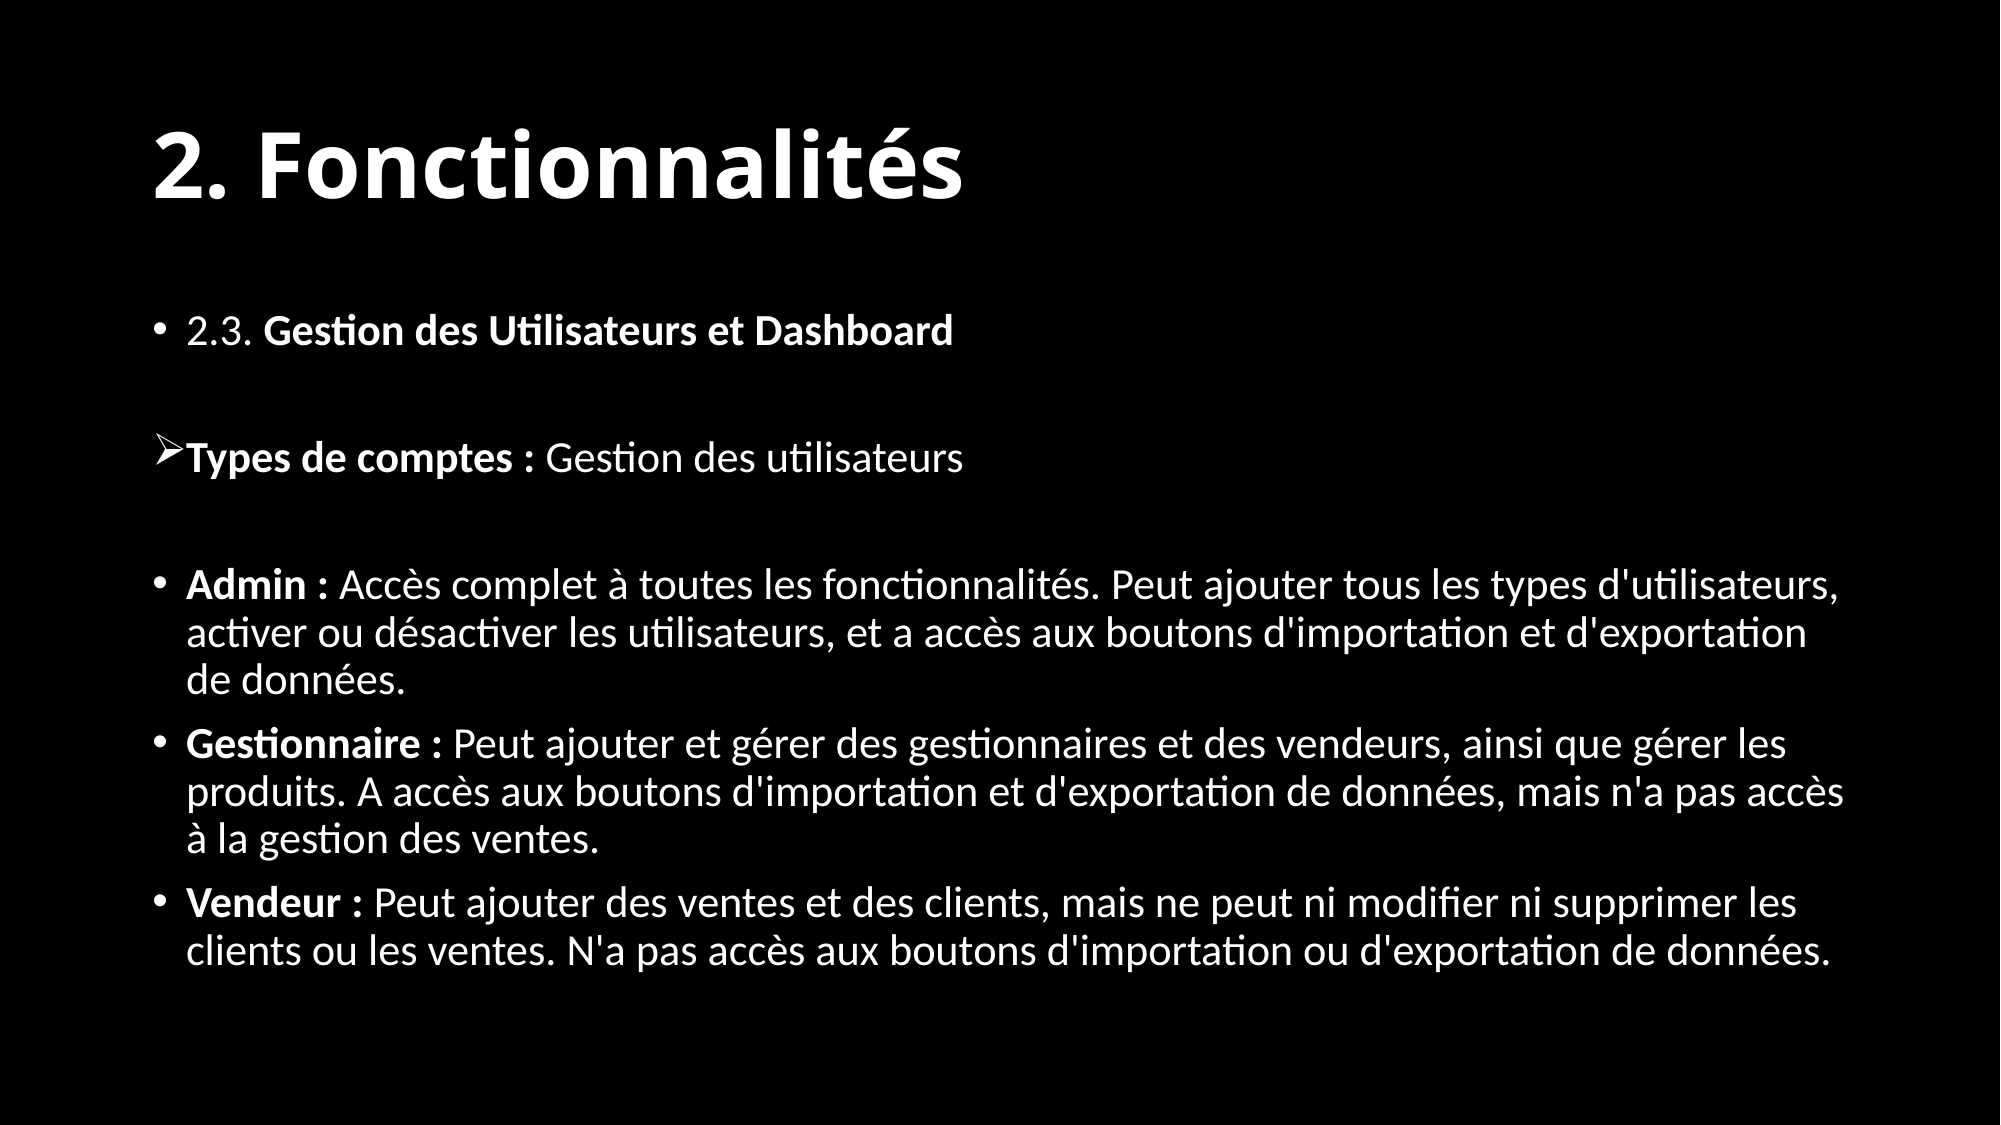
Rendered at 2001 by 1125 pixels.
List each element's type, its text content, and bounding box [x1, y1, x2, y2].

title 2. Fonctionnalités [137, 59, 1863, 278]
list 2.3. Gestion des Utilisateurs et Dashboard Types de comptes : Gestion des utilisateurs Admin : Accès complet à toutes les fonctionnalités. Peut ajouter tous les types d'utilisateurs, activer ou désactiver les utilisateurs, et a accès aux boutons d'importation et d'exportation de données. Gestionnaire : Peut ajouter et gérer des gestionnaires et des vendeurs, ainsi que gérer les produits. A accès aux boutons d'importation et d'exportation de données, mais n'a pas accès à la gestion des ventes. Vendeur : Peut ajouter des ventes et des clients, mais ne peut ni modifier ni supprimer les clients ou les ventes. N'a pas accès aux boutons d'importation ou d'exportation de données. [137, 299, 1863, 1014]
